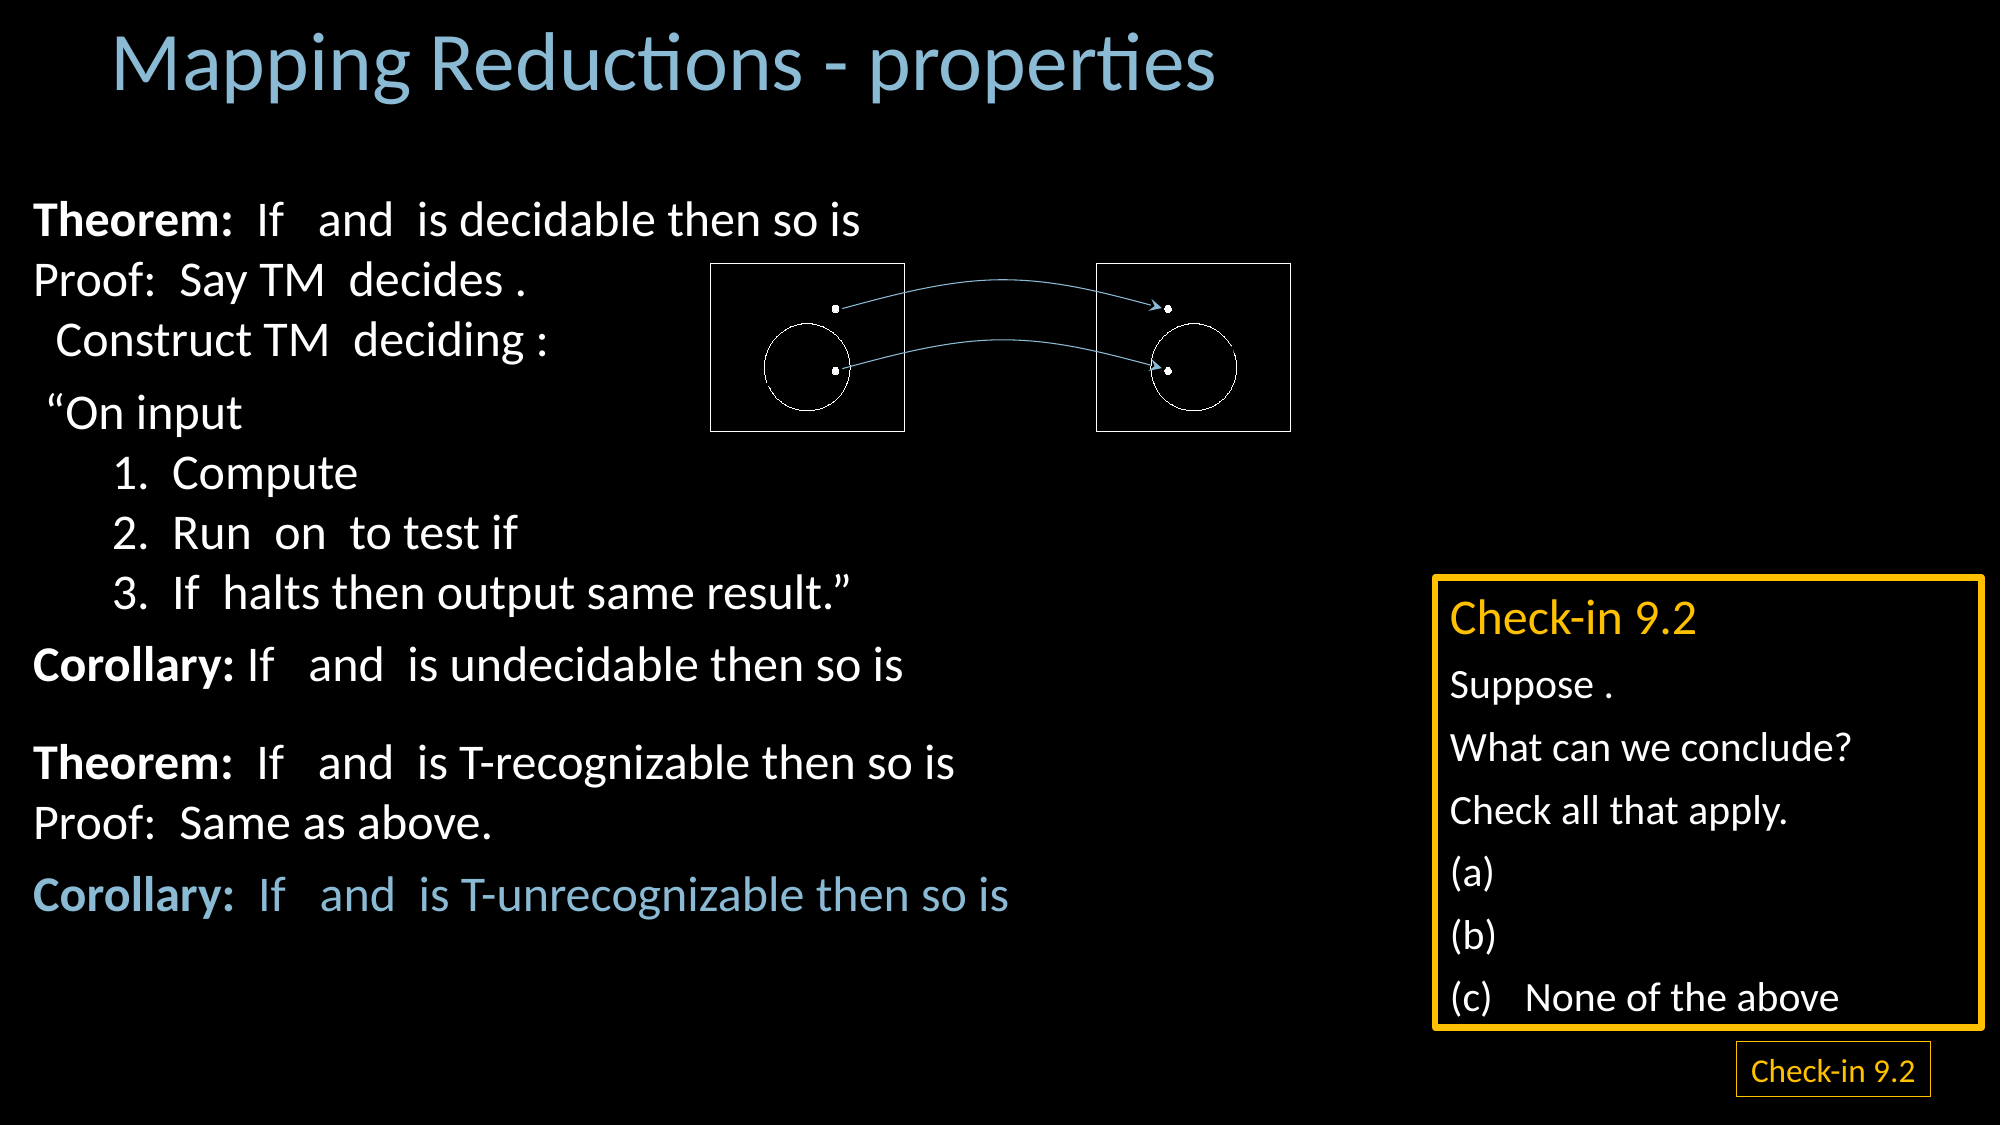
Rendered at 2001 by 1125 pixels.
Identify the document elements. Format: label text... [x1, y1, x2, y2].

text_box Mapping Reductions - properties [0, 0, 1386, 115]
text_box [710, 263, 1291, 432]
text_box Check-in 9.2 [1736, 1041, 1931, 1097]
